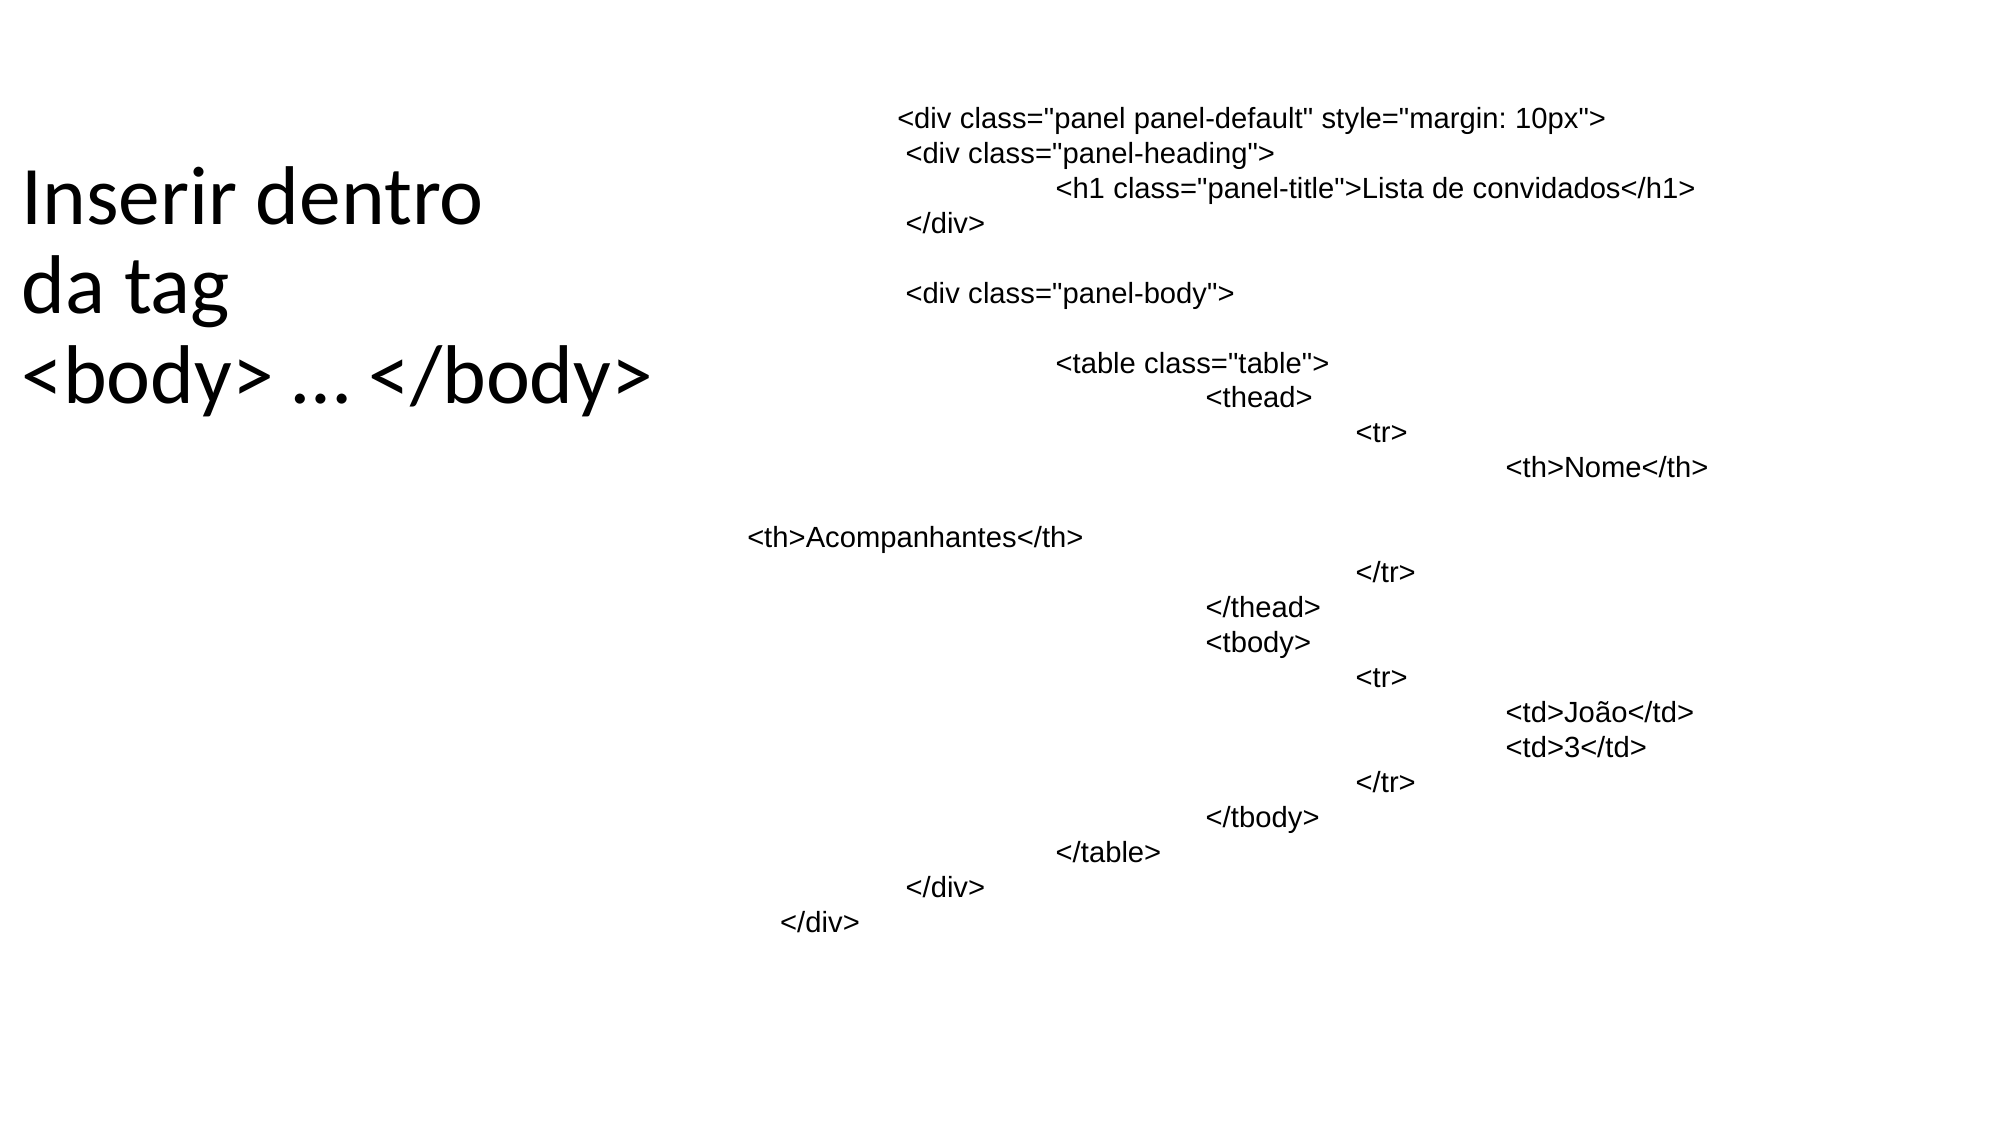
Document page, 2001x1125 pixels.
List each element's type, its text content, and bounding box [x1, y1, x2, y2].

title Inserir dentro da tag <body> … </body> [6, 66, 716, 508]
text_box <div class="panel panel-default" style="margin: 10px"> <div class="panel-heading"> <h1 class="panel-title">Lista de convidados</h1> </div> <div class="panel-body"> <table class="table"> <thead> <tr> <th>Nome</th> <th>Acompanhantes</th> </tr> </thead> <tbody> <tr> <td>João</td> <td>3</td> </tr> </tbody> </table> </div> </div> [732, 84, 1781, 973]
